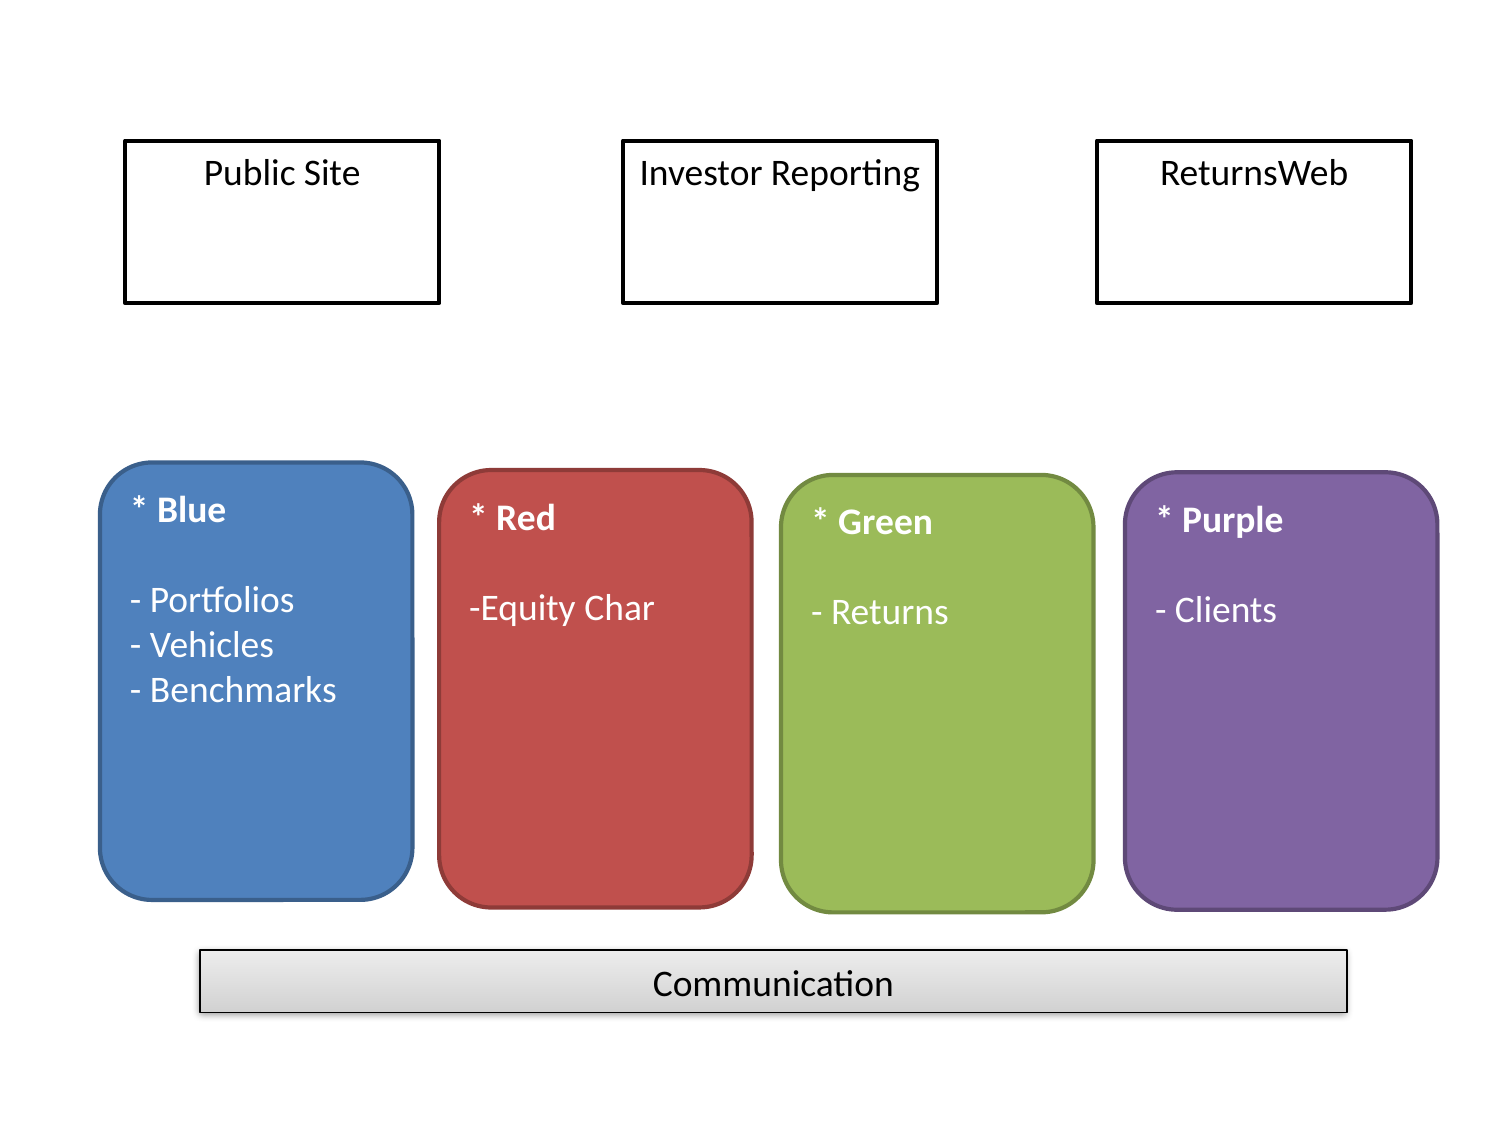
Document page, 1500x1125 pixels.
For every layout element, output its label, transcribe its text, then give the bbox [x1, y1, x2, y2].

text_box * Purple - Clients [1122, 470, 1440, 912]
text_box Investor Reporting [621, 139, 939, 305]
text_box ReturnsWeb [1095, 139, 1413, 305]
text_box * Red -Equity Char [437, 467, 754, 910]
text_box Communication [199, 949, 1348, 1013]
text_box * Green - Returns [778, 472, 1096, 915]
text_box Public Site [123, 139, 441, 305]
text_box * Blue - Portfolios - Vehicles - Benchmarks [97, 460, 415, 903]
